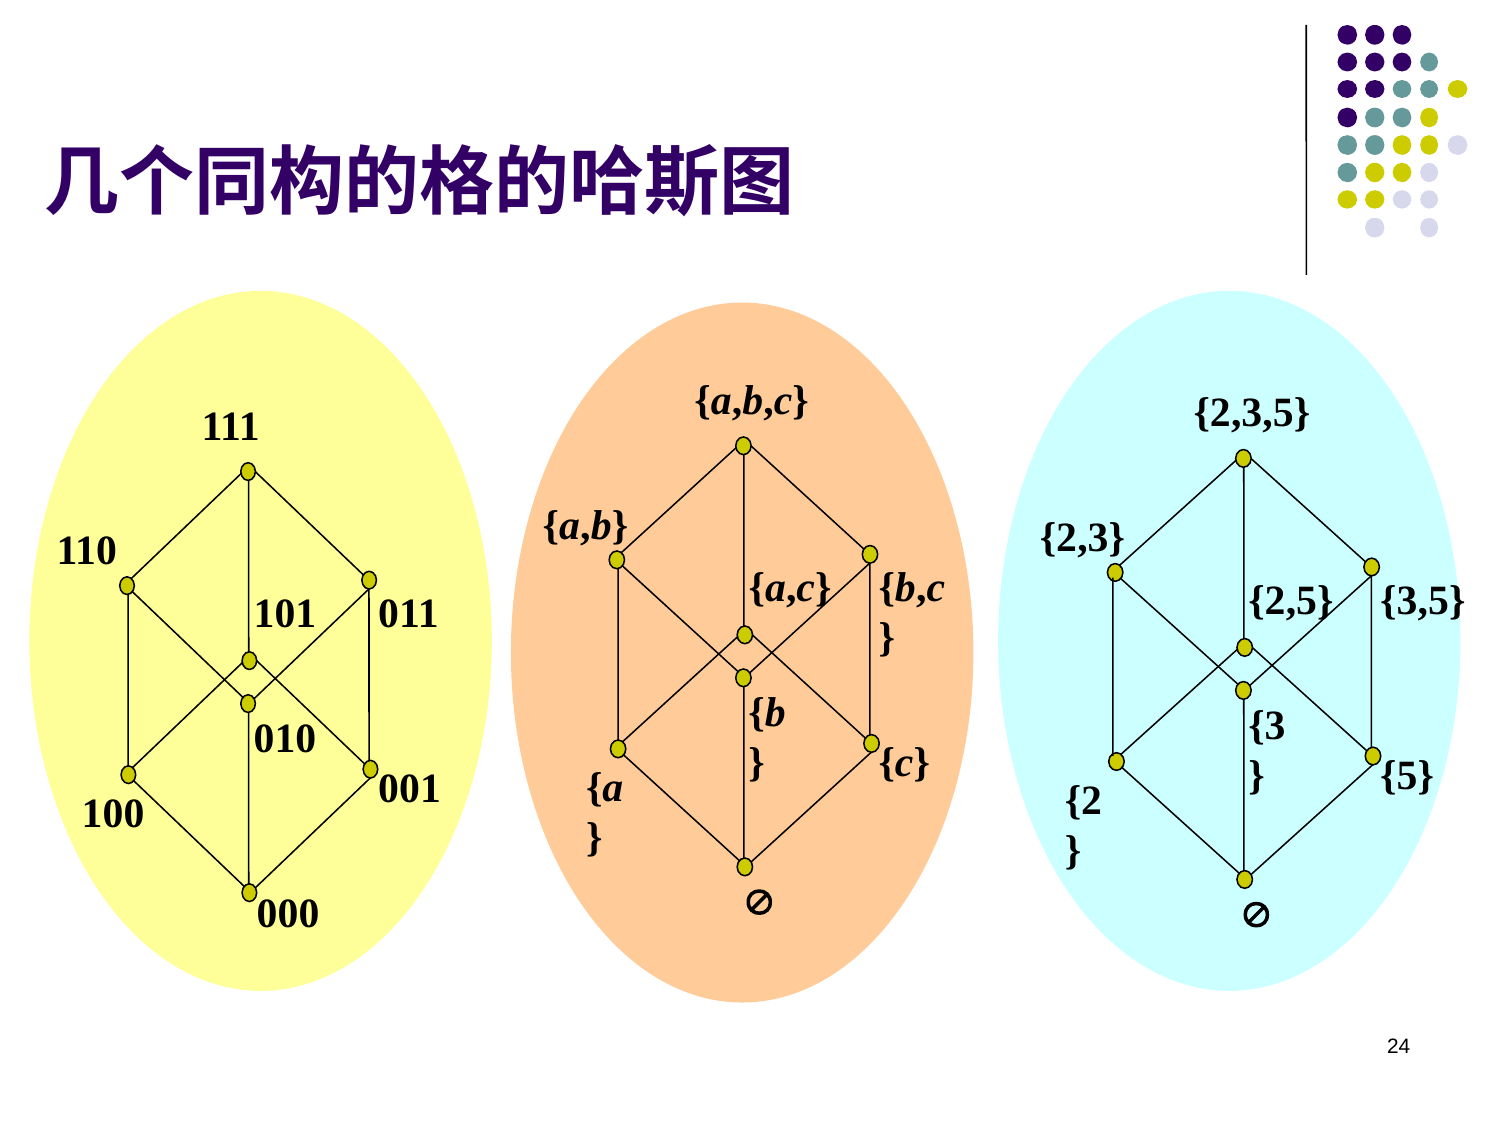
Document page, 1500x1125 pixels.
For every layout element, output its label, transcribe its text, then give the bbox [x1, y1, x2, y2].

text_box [510, 302, 974, 1003]
title 几个同构的格的哈斯图 [29, 66, 1341, 232]
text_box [997, 290, 1488, 992]
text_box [29, 290, 493, 992]
slide_number 24 [1074, 1024, 1426, 1101]
